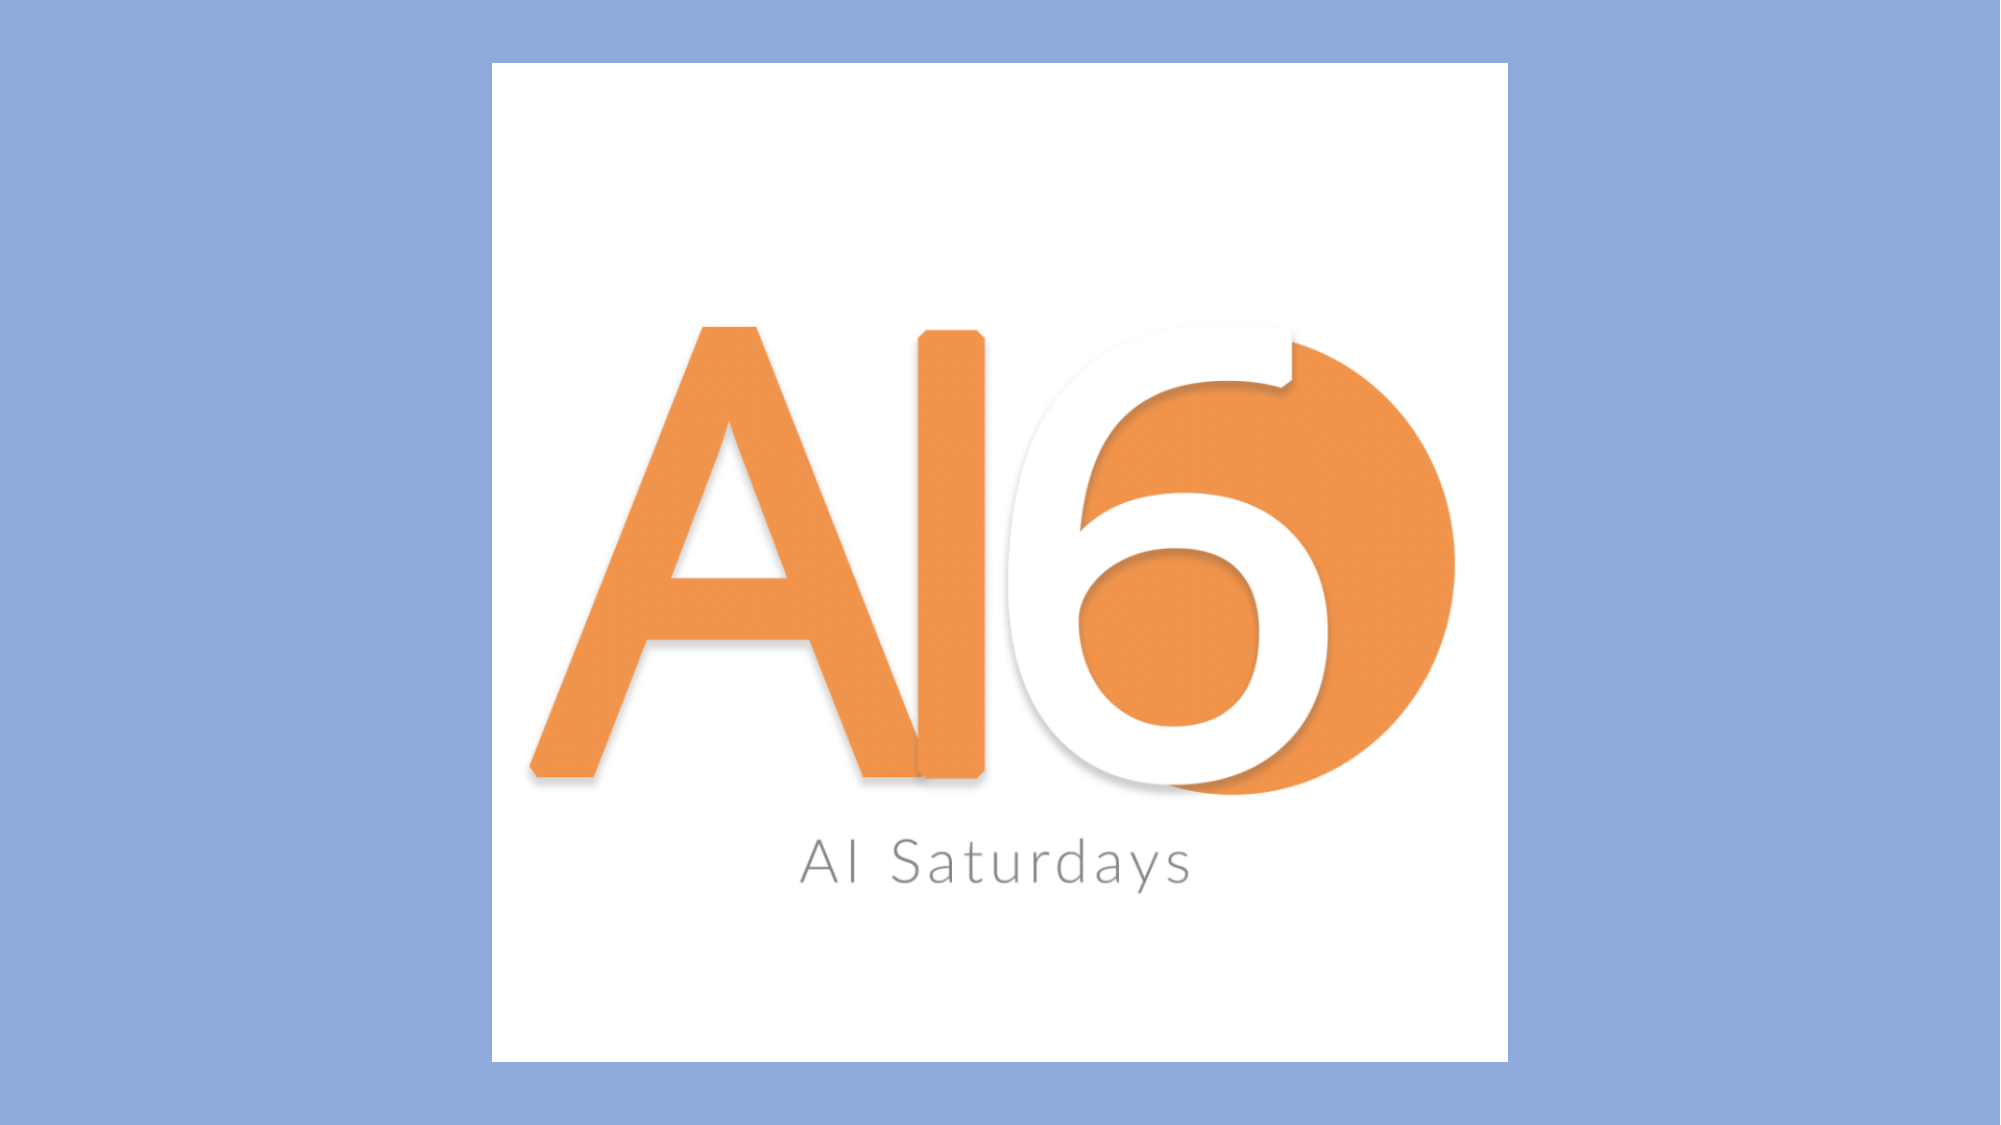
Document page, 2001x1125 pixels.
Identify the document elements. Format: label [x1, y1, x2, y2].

picture [492, 63, 1508, 1062]
